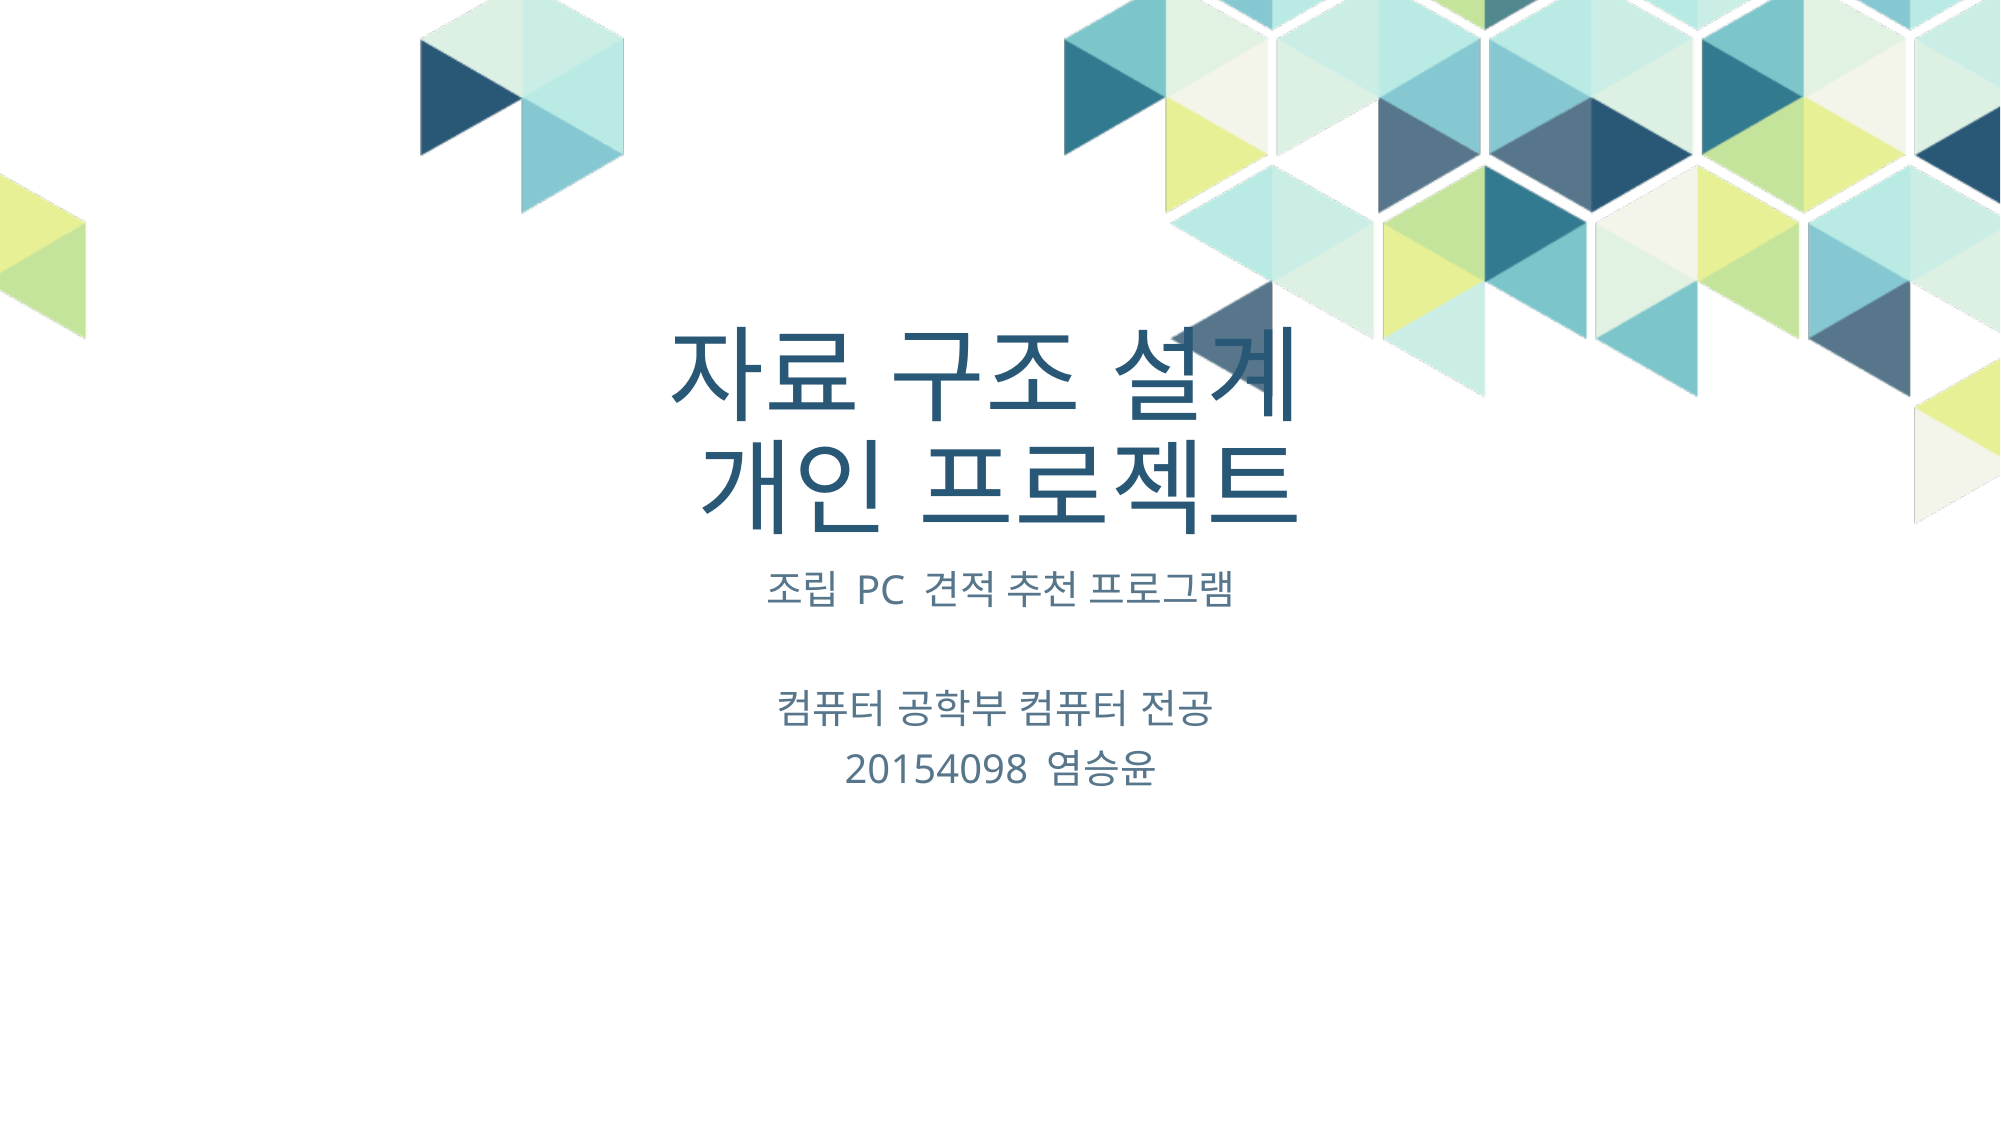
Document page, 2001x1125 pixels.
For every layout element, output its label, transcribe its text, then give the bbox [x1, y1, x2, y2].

subtitle 조립 PC 견적 추천 프로그램 컴퓨터 공학부 컴퓨터 전공 20154098 염승윤 [447, 562, 1554, 802]
picture [0, 0, 2001, 1125]
title 자료 구조 설계 개인 프로젝트 [447, 285, 1553, 557]
